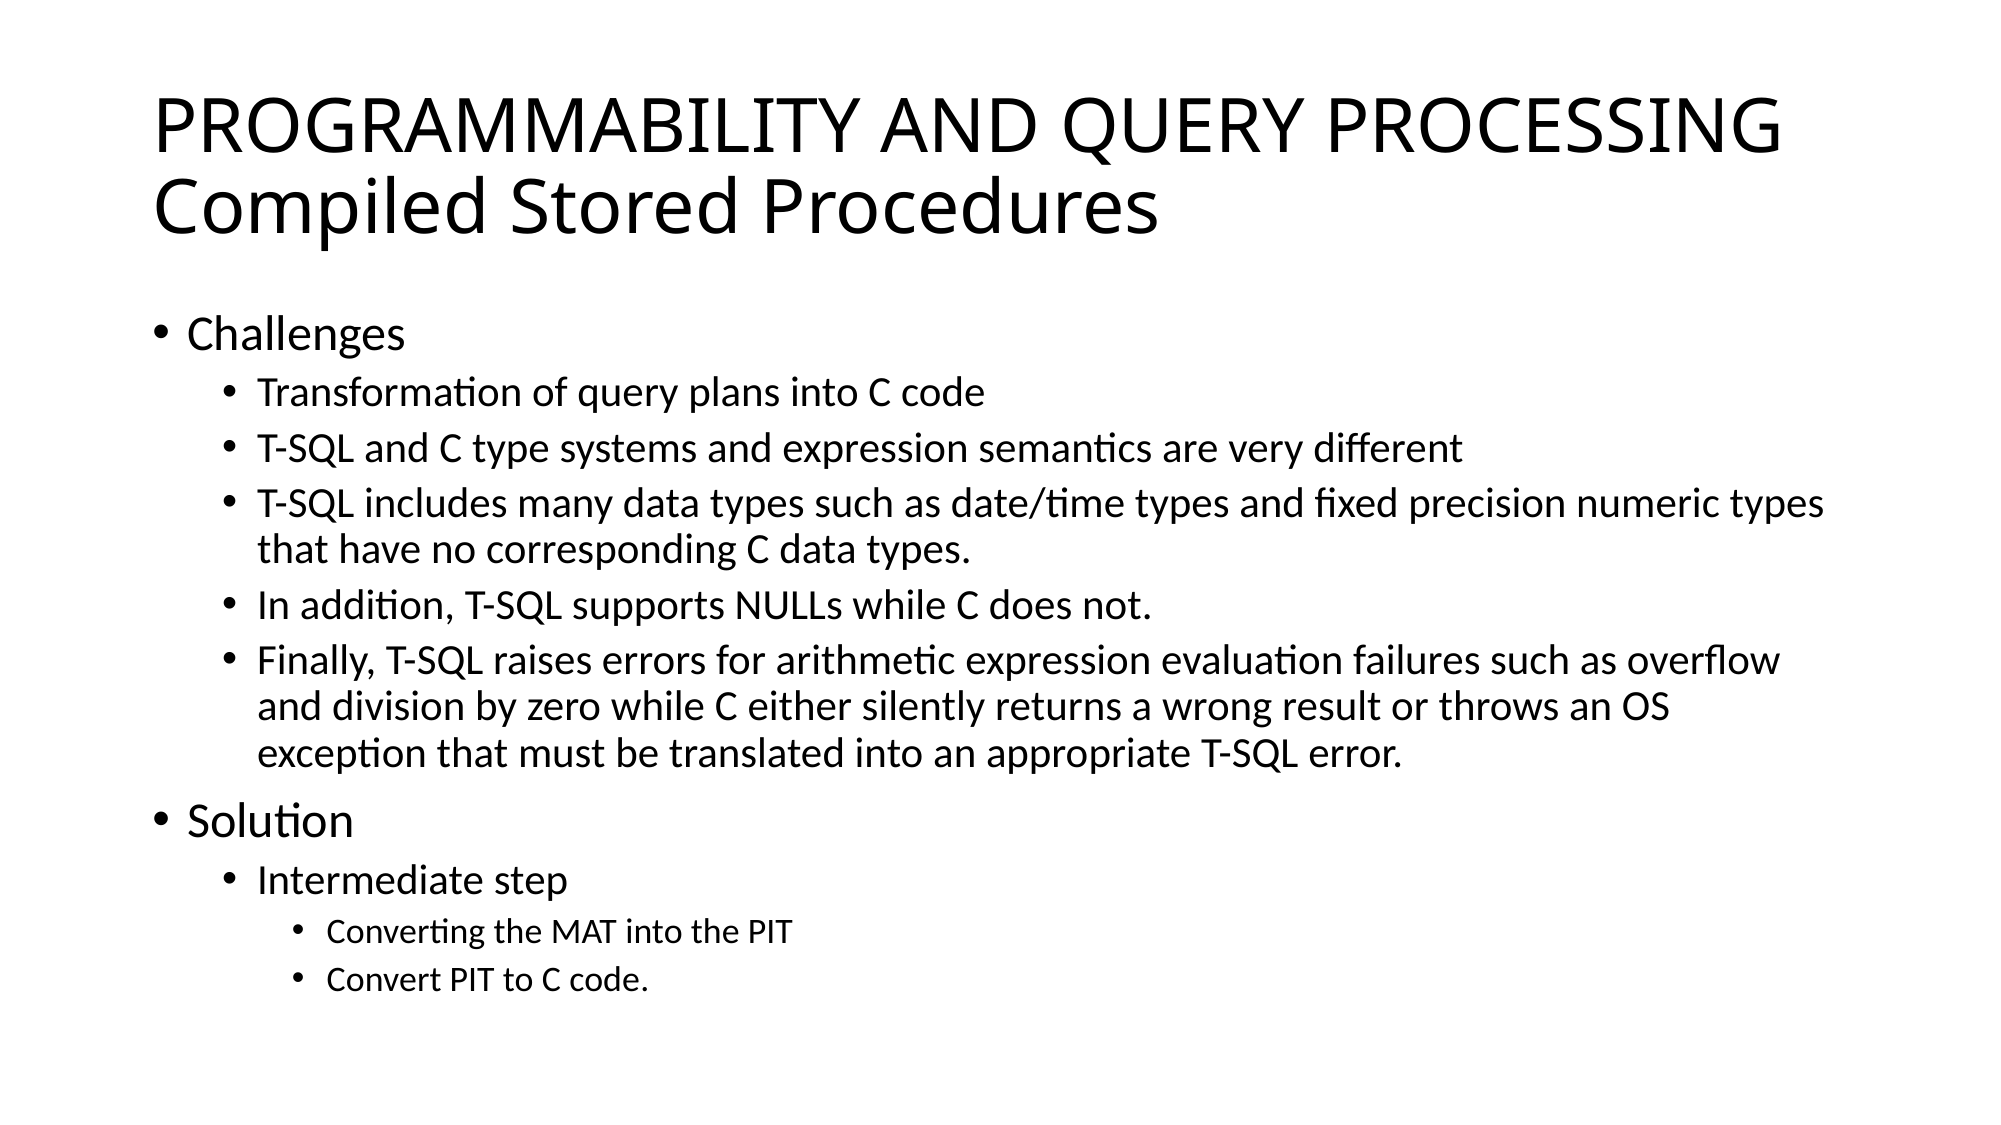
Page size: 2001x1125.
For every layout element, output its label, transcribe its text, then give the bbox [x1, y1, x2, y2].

list Challenges Transformation of query plans into C code T-SQL and C type systems and expression semantics are very different T-SQL includes many data types such as date/time types and fixed precision numeric types that have no corresponding C data types. In addition, T-SQL supports NULLs while C does not. Finally, T-SQL raises errors for arithmetic expression evaluation failures such as overflow and division by zero while C either silently returns a wrong result or throws an OS exception that must be translated into an appropriate T-SQL error. Solution Intermediate step Converting the MAT into the PIT Convert PIT to C code. [137, 299, 1863, 1014]
title PROGRAMMABILITY AND QUERY PROCESSING Compiled Stored Procedures [137, 59, 1863, 278]
